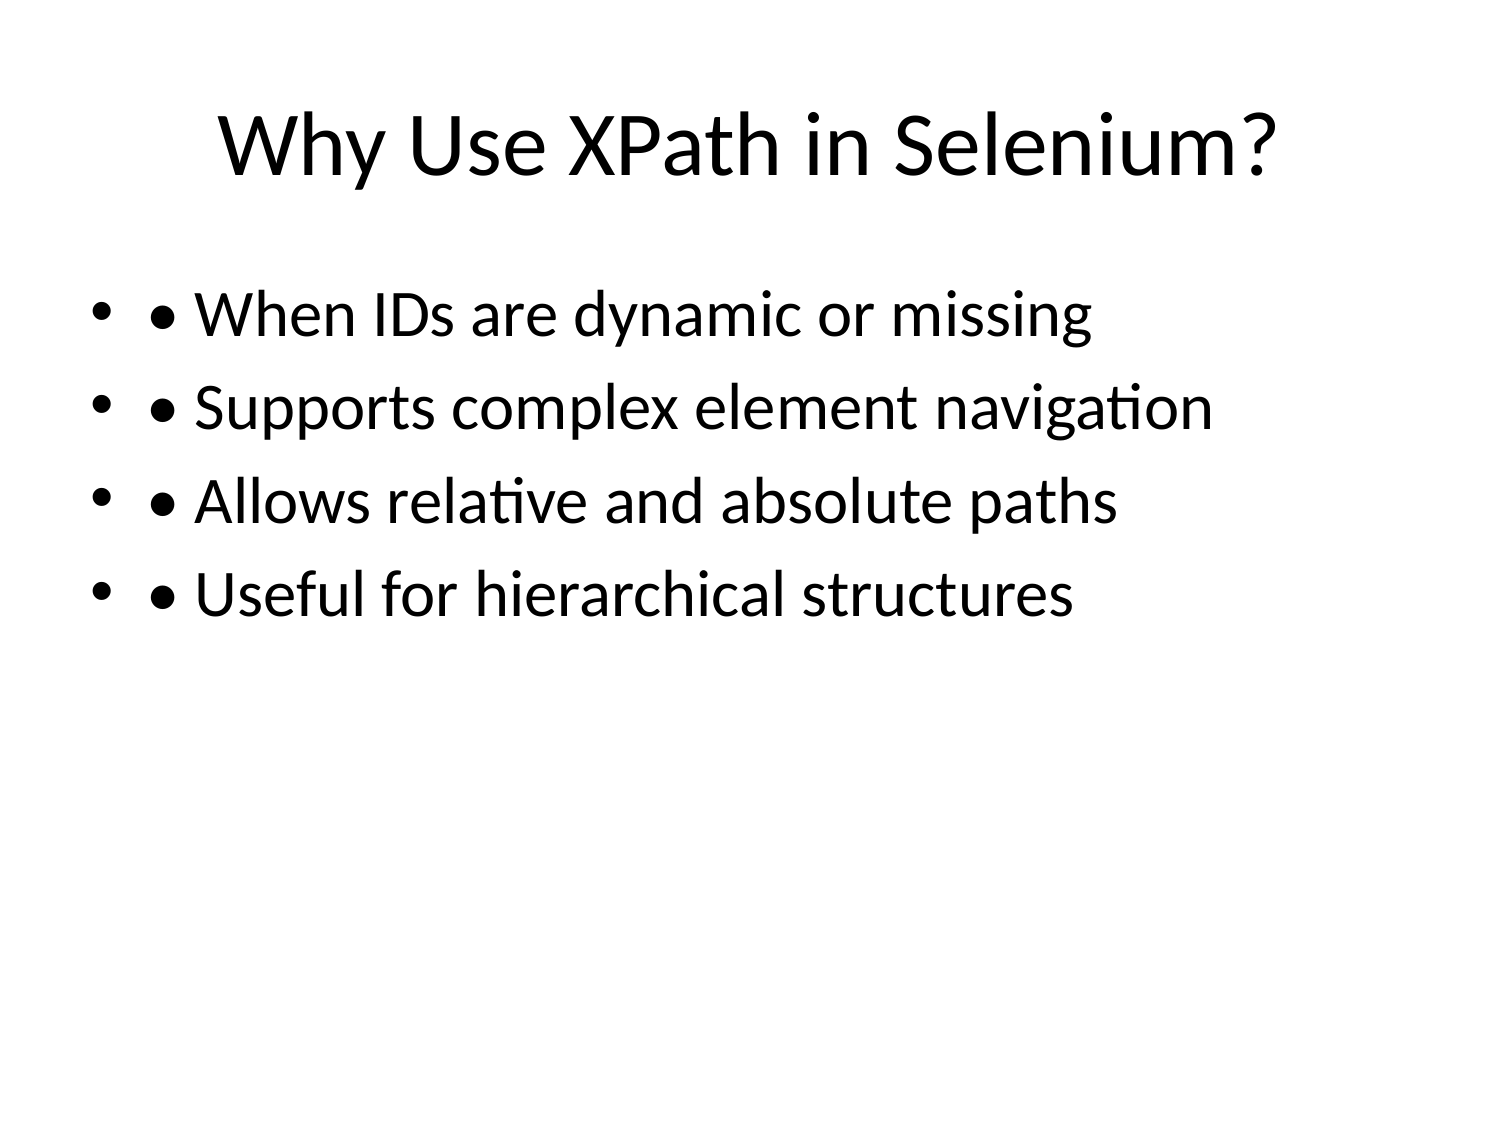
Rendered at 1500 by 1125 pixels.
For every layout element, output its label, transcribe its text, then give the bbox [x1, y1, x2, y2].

list • When IDs are dynamic or missing • Supports complex element navigation • Allows relative and absolute paths • Useful for hierarchical structures [75, 262, 1425, 1005]
title Why Use XPath in Selenium? [75, 45, 1425, 233]
